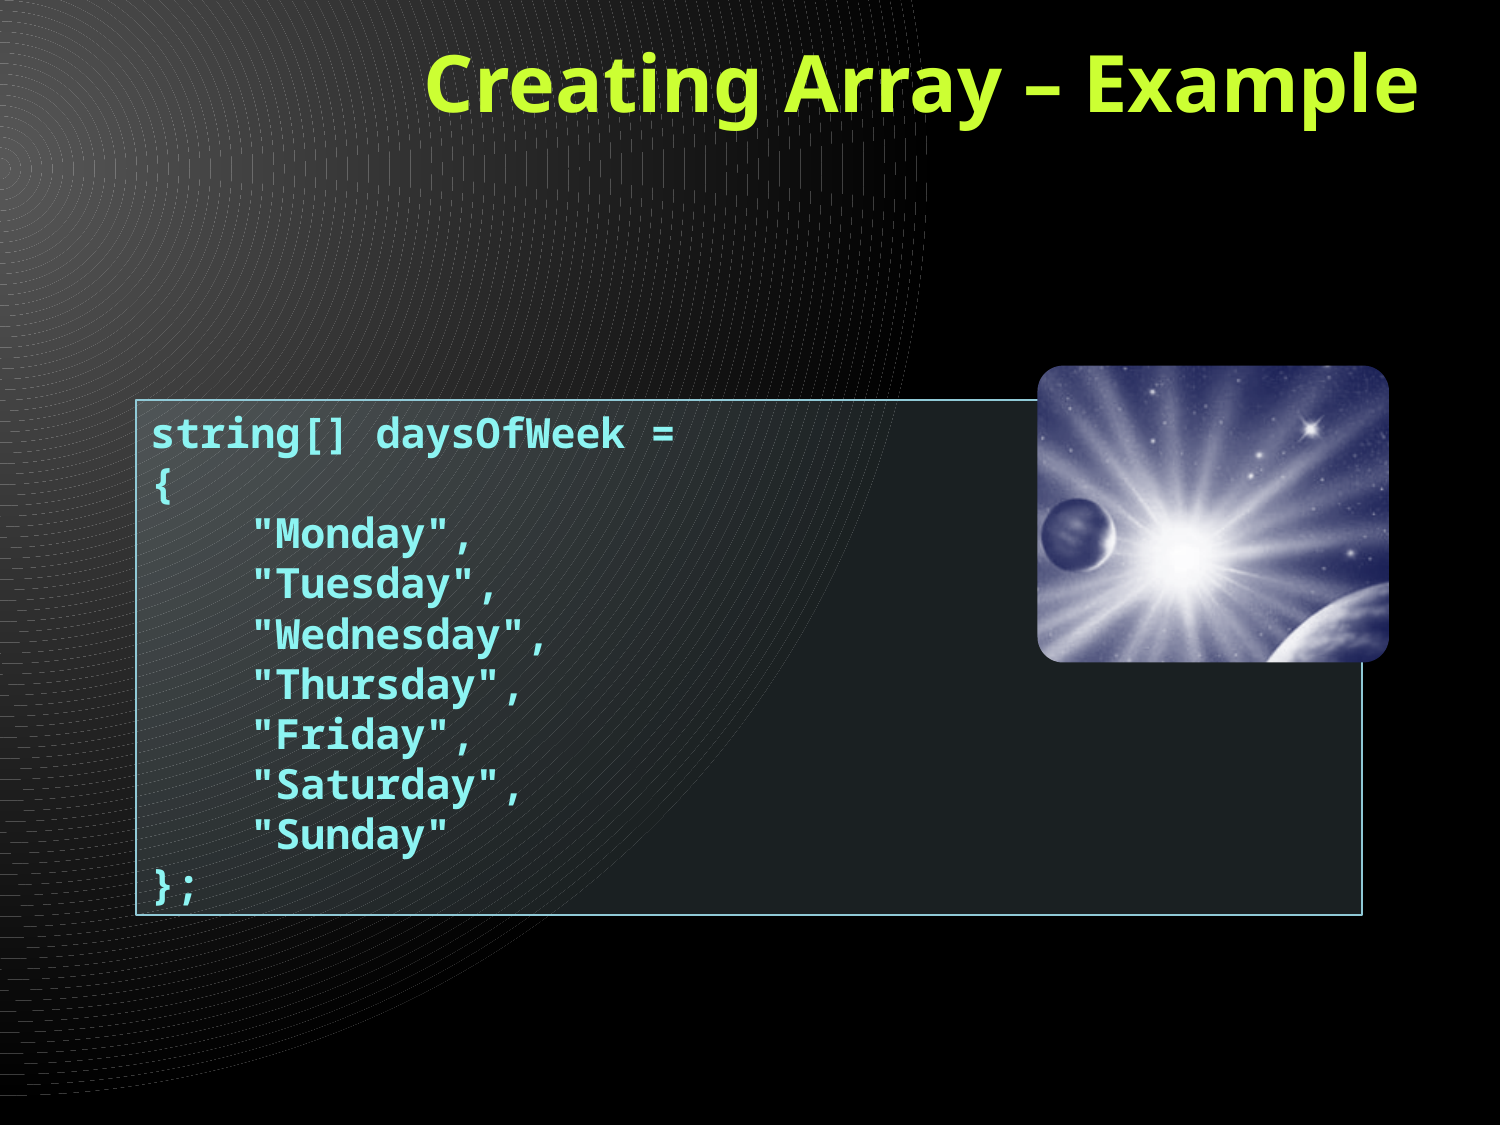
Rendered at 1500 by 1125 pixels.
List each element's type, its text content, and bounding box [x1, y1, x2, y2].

title Creating Array – Example [395, 11, 1436, 161]
picture [1037, 365, 1390, 663]
text_box string[] daysOfWeek = { "Monday", "Tuesday", "Wednesday", "Thursday", "Friday", "Saturday", "Sunday" }; [135, 399, 1363, 915]
